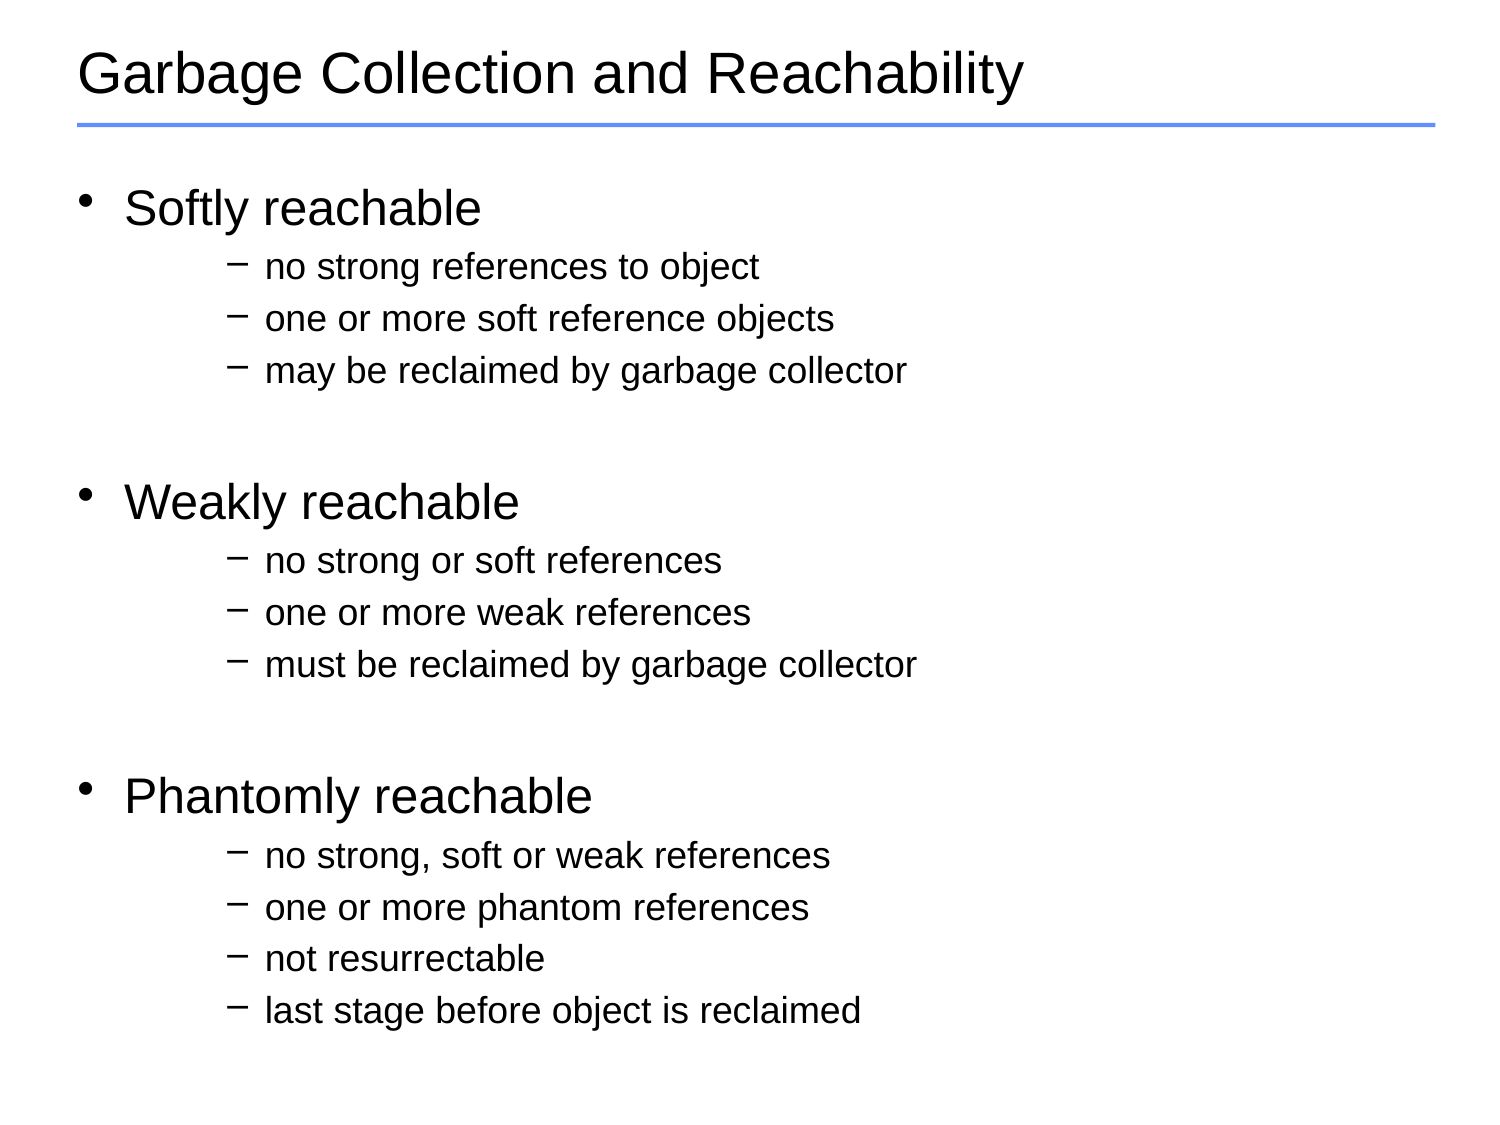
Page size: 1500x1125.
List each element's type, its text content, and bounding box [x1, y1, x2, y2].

title Garbage Collection and Reachability [62, 37, 1438, 113]
list Softly reachable no strong references to object one or more soft reference objects may be reclaimed by garbage collector Weakly reachable no strong or soft references one or more weak references must be reclaimed by garbage collector Phantomly reachable no strong, soft or weak references one or more phantom references not resurrectable last stage before object is reclaimed [62, 174, 1438, 1100]
